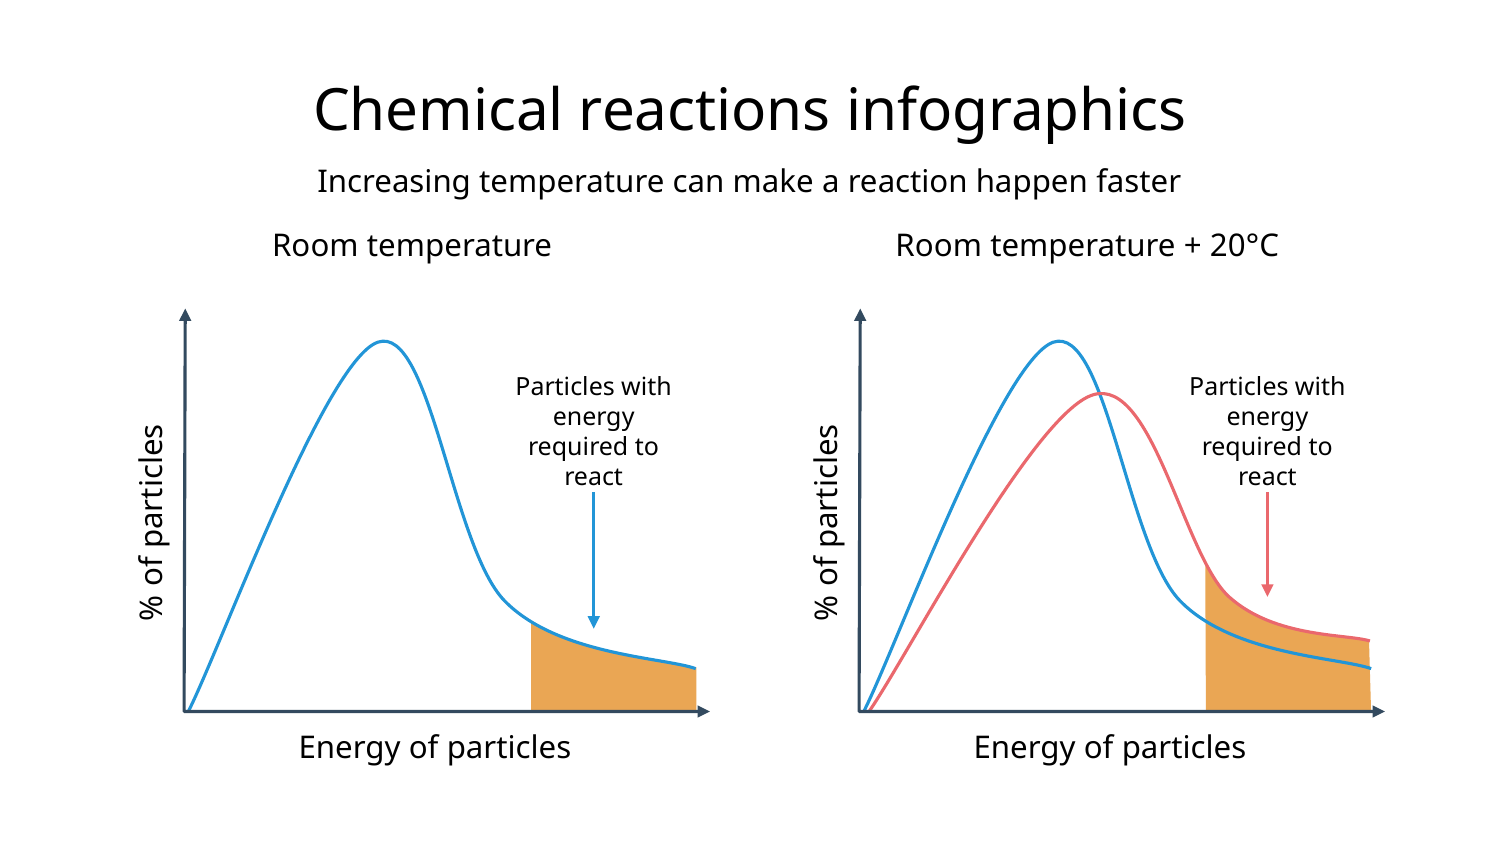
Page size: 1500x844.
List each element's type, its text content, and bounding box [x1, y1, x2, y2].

text_box Room temperature + 20°C [749, 213, 1425, 274]
text_box Room temperature [74, 213, 749, 274]
title Chemical reactions infographics [51, 67, 1449, 147]
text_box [789, 308, 1386, 781]
text_box Increasing temperature can make a reaction happen faster [74, 150, 1425, 211]
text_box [114, 308, 711, 781]
